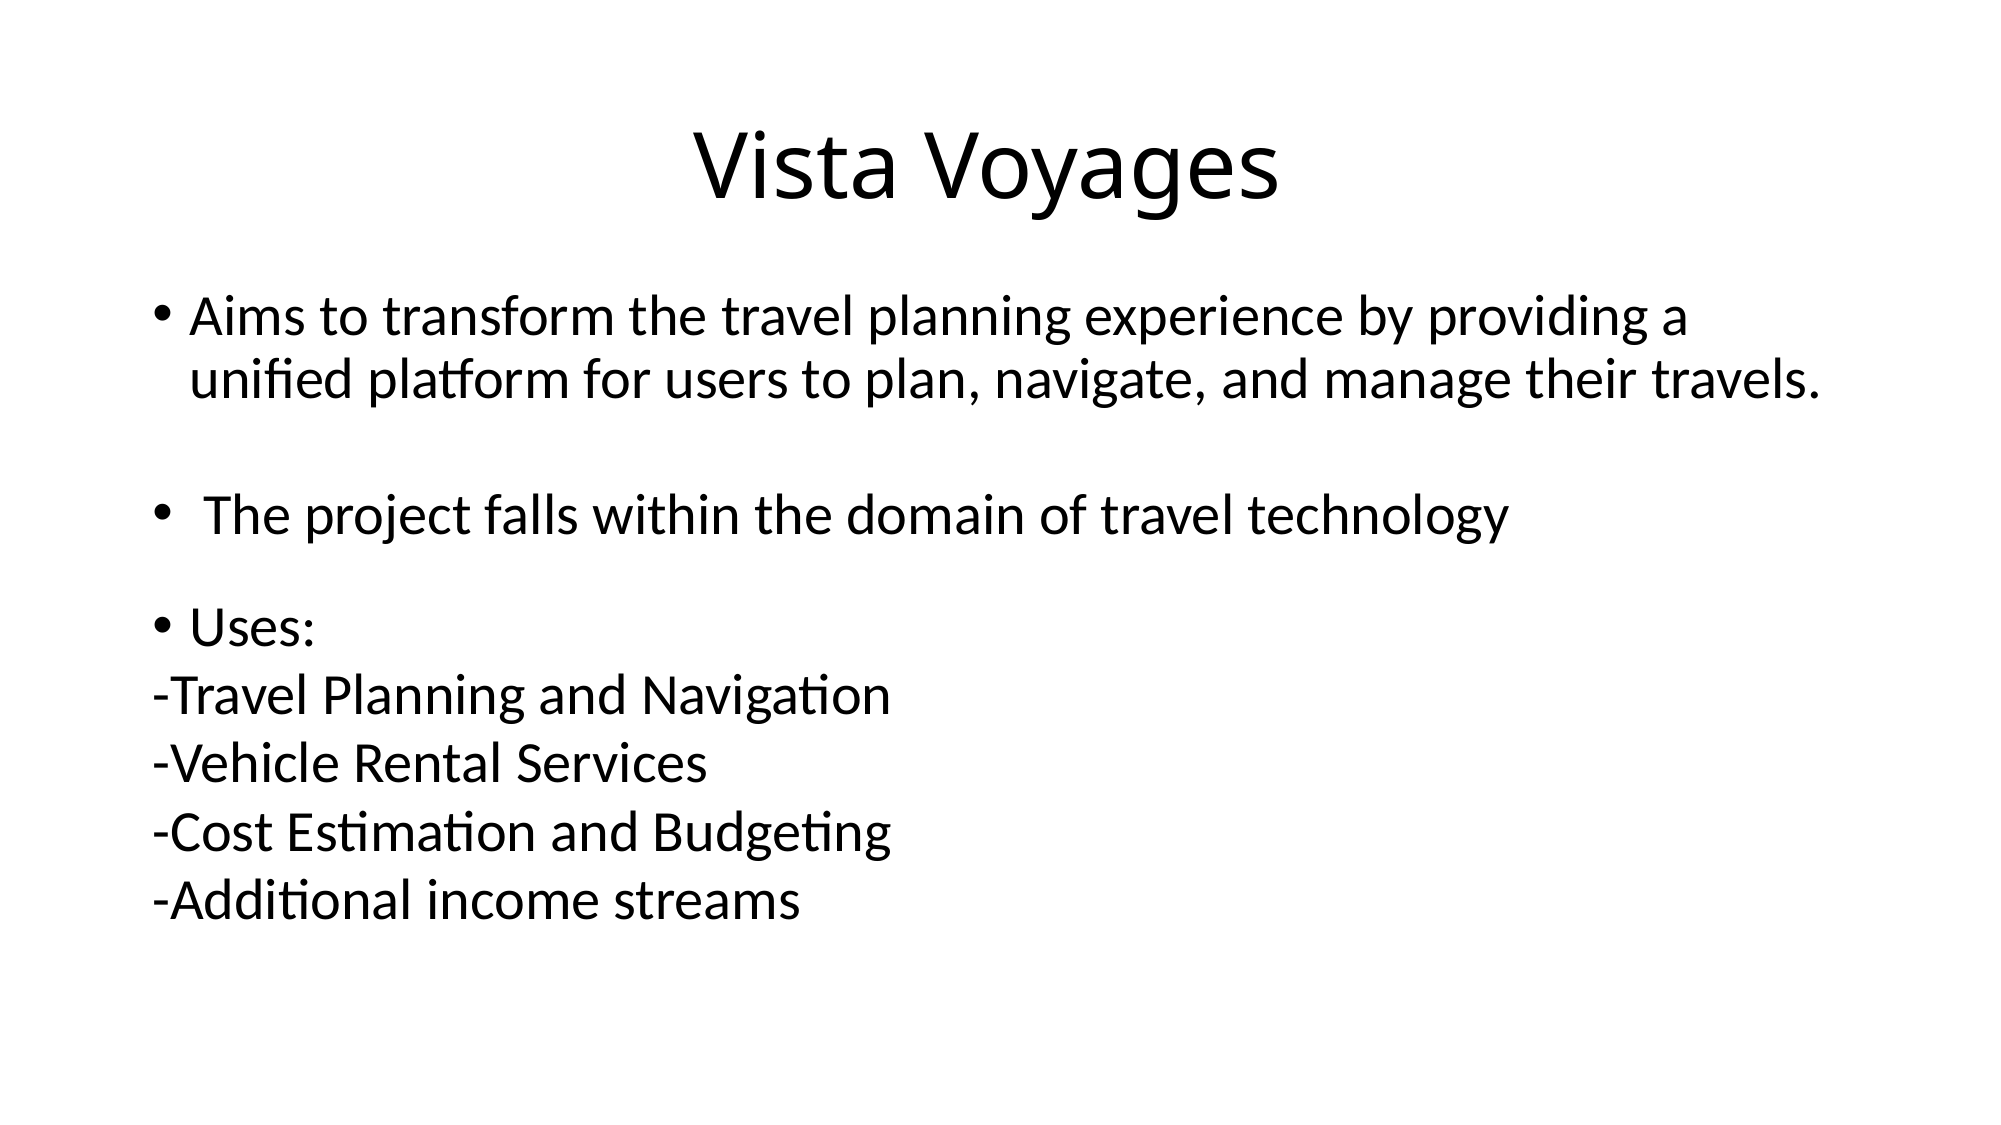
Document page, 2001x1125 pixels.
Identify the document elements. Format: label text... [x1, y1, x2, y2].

list Aims to transform the travel planning experience by providing a unified platform for users to plan, navigate, and manage their travels. The project falls within the domain of travel technology Uses: -Travel Planning and Navigation -Vehicle Rental Services -Cost Estimation and Budgeting -Additional income streams [137, 277, 1863, 1014]
title Vista Voyages [137, 59, 1863, 277]
